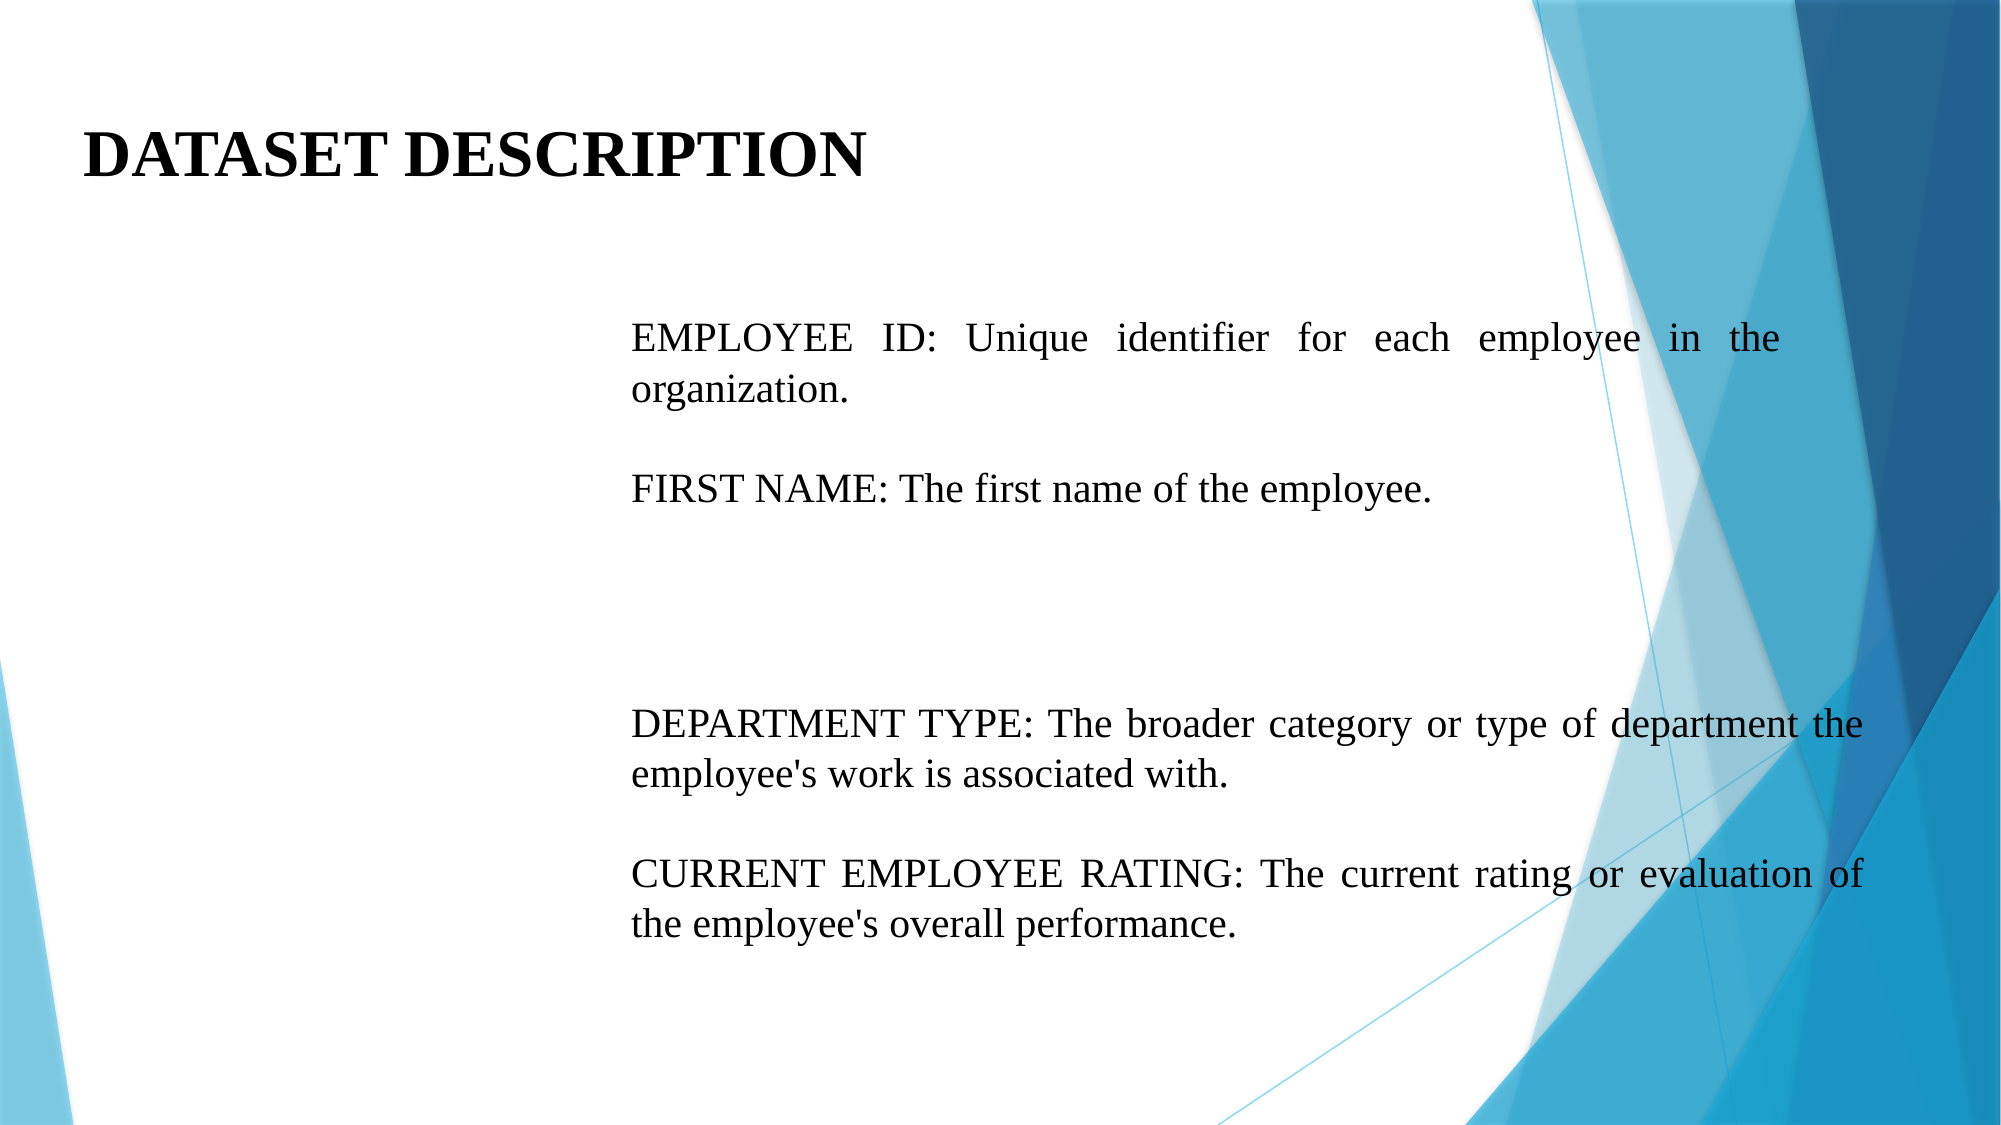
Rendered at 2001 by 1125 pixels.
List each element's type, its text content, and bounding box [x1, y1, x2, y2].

text_box DATASET DESCRIPTION [68, 102, 1382, 198]
text_box EMPLOYEE ID: Unique identifier for each employee in the organization. FIRST NAME: The first name of the employee. DEPARTMENT TYPE: The broader category or type of department the employee's work is associated with. CURRENT EMPLOYEE RATING: The current rating or evaluation of the employee's overall performance. [616, 302, 1880, 953]
